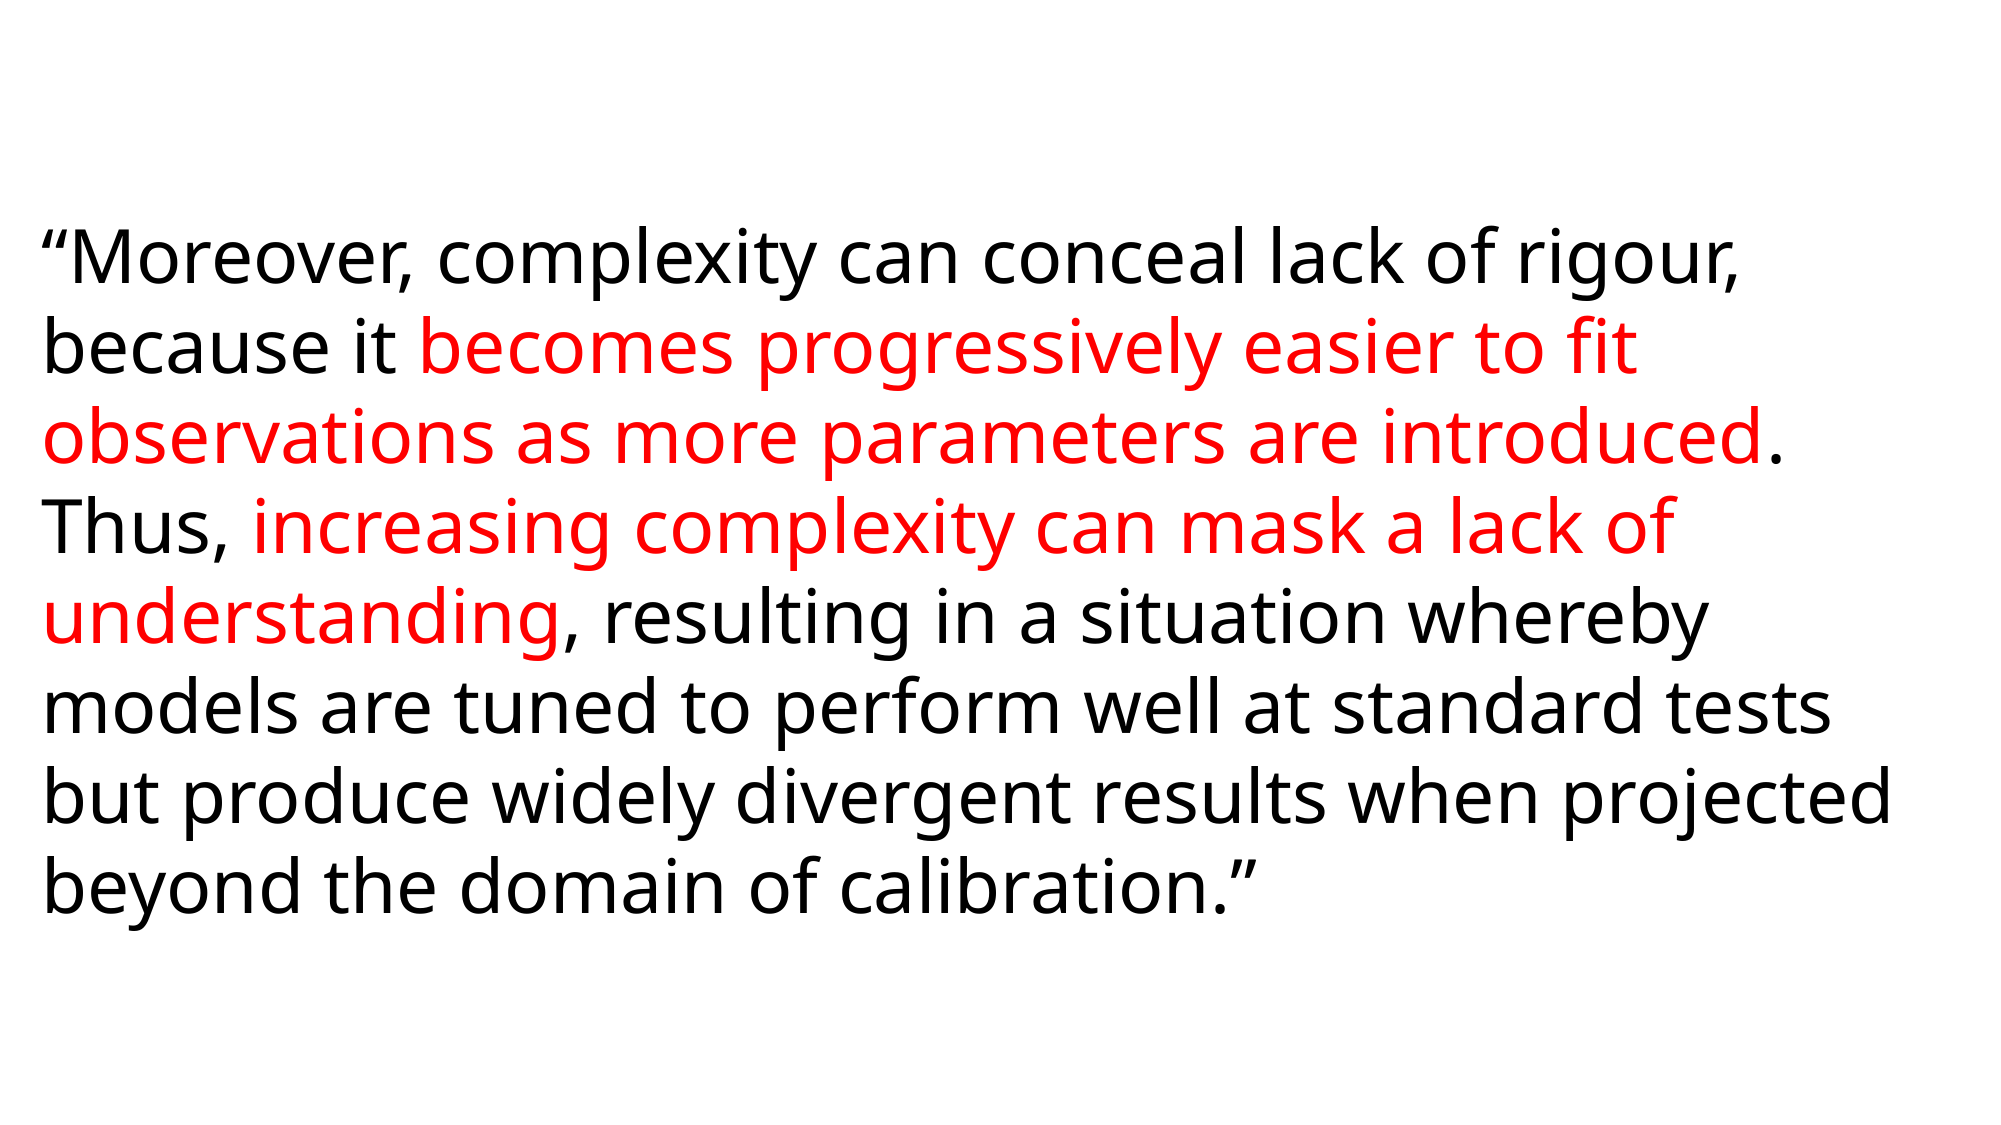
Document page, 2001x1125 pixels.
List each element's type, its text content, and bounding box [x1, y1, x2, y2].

text_box “Moreover, complexity can conceal lack of rigour, because it becomes progressively easier to fit observations as more parameters are introduced. Thus, increasing complexity can mask a lack of understanding, resulting in a situation whereby models are tuned to perform well at standard tests but produce widely divergent results when projected beyond the domain of calibration.” [26, 200, 1962, 936]
